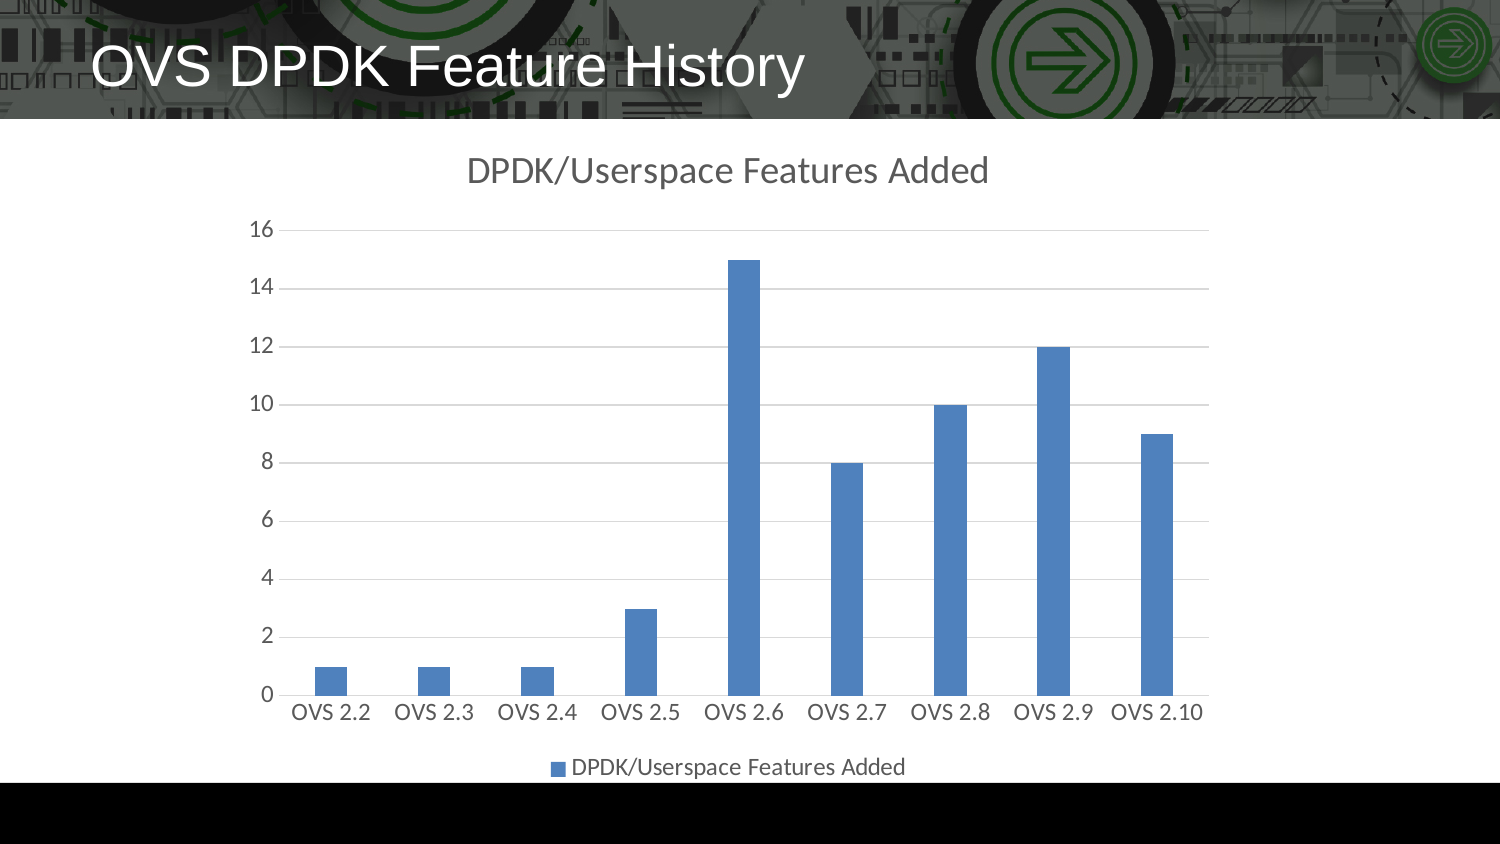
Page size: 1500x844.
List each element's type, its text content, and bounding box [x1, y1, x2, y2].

chart [228, 120, 1229, 789]
title OVS DPDK Feature History [75, 33, 1425, 93]
picture [0, 0, 1500, 119]
